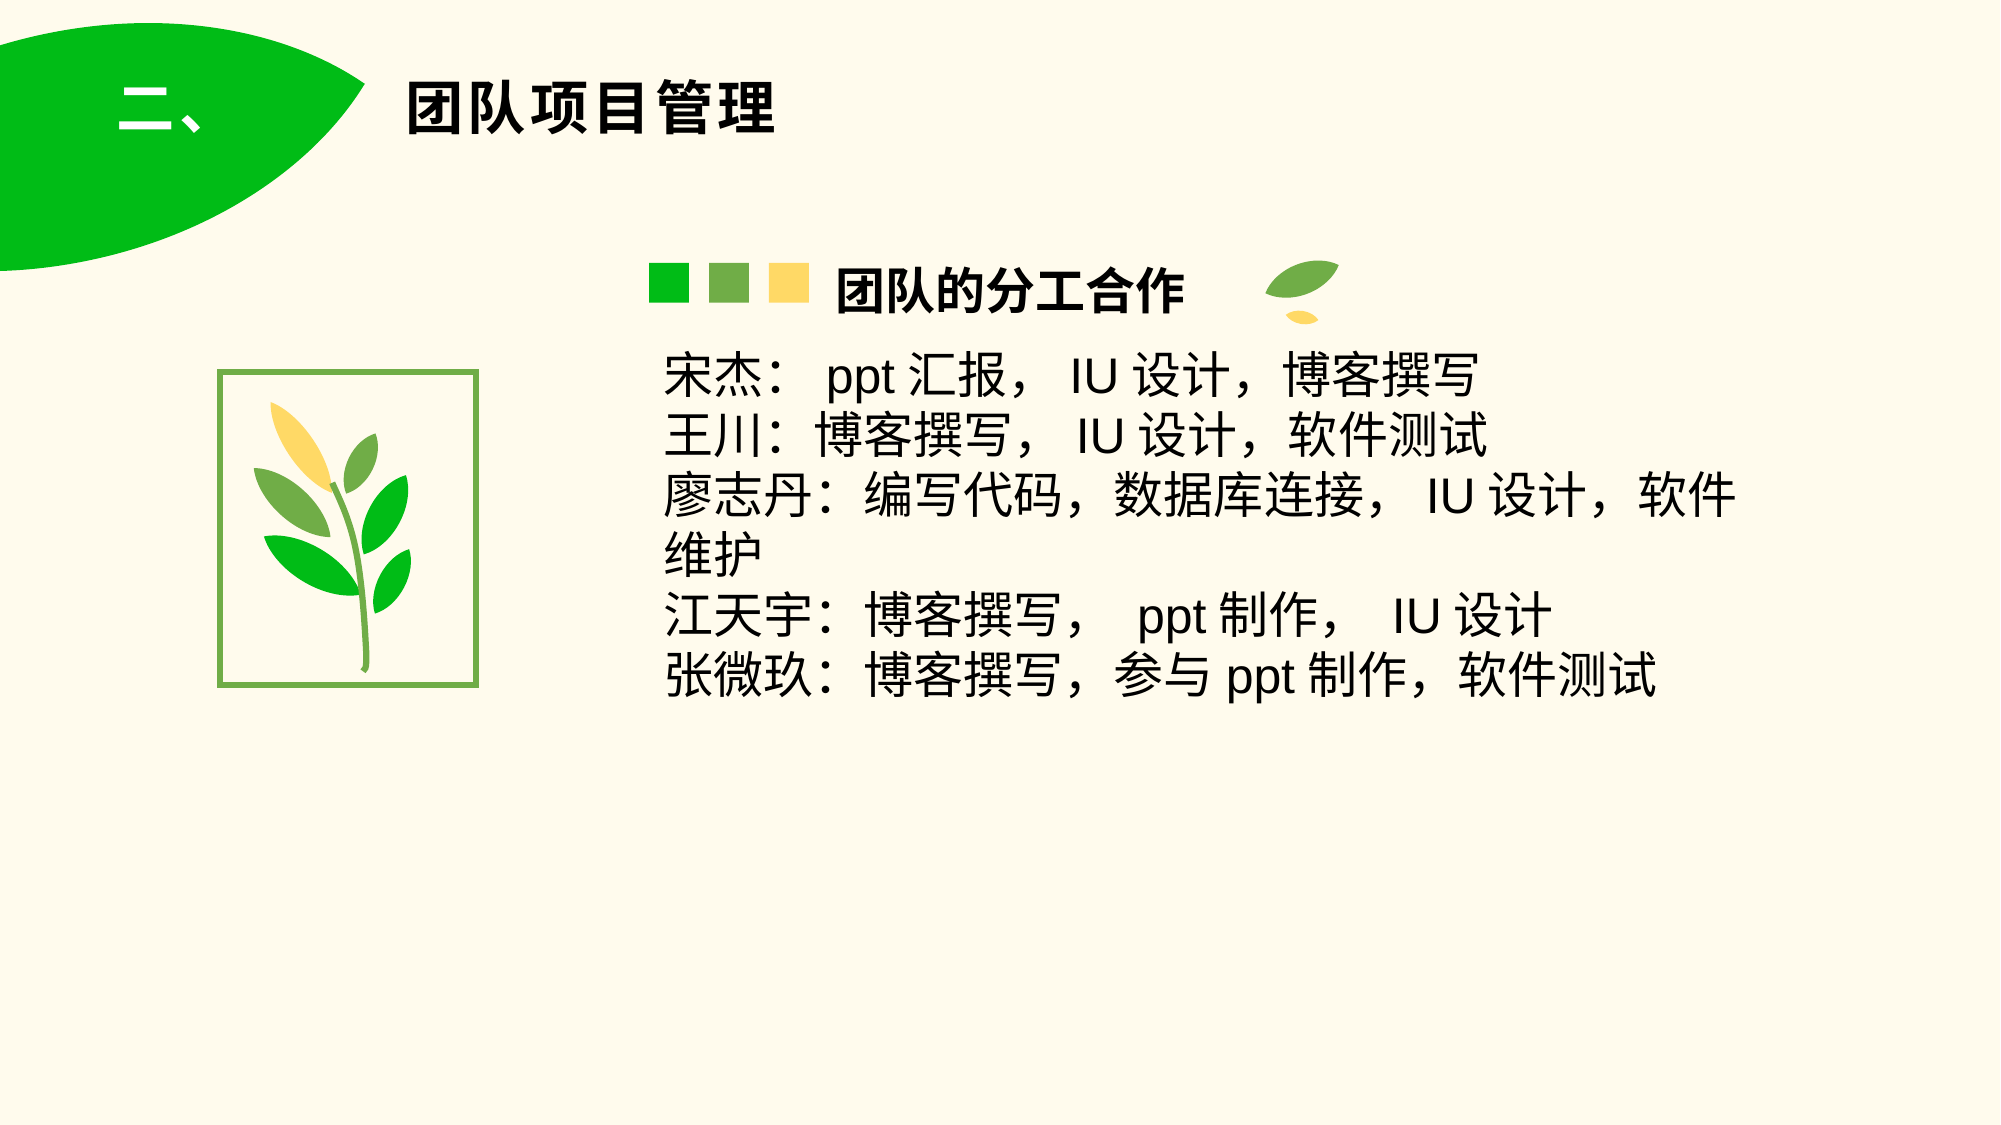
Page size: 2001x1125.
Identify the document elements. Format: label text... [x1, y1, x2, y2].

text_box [1262, 263, 1342, 324]
text_box 团队的分工合作 [820, 252, 1213, 328]
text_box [649, 262, 809, 303]
text_box 宋杰：ppt汇报，IU设计，博客撰写 王川：博客撰写，IU设计，软件测试 廖志丹：编写代码，数据库连接，IU设计，软件维护 江天宇：博客撰写， ppt制作， IU设计 张微玖：博客撰写，参与ppt制作，软件测试 [649, 336, 1755, 712]
text_box 二、 [100, 32, 368, 180]
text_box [218, 371, 477, 685]
title 团队项目管理 [389, 32, 856, 180]
text_box [0, 22, 276, 273]
